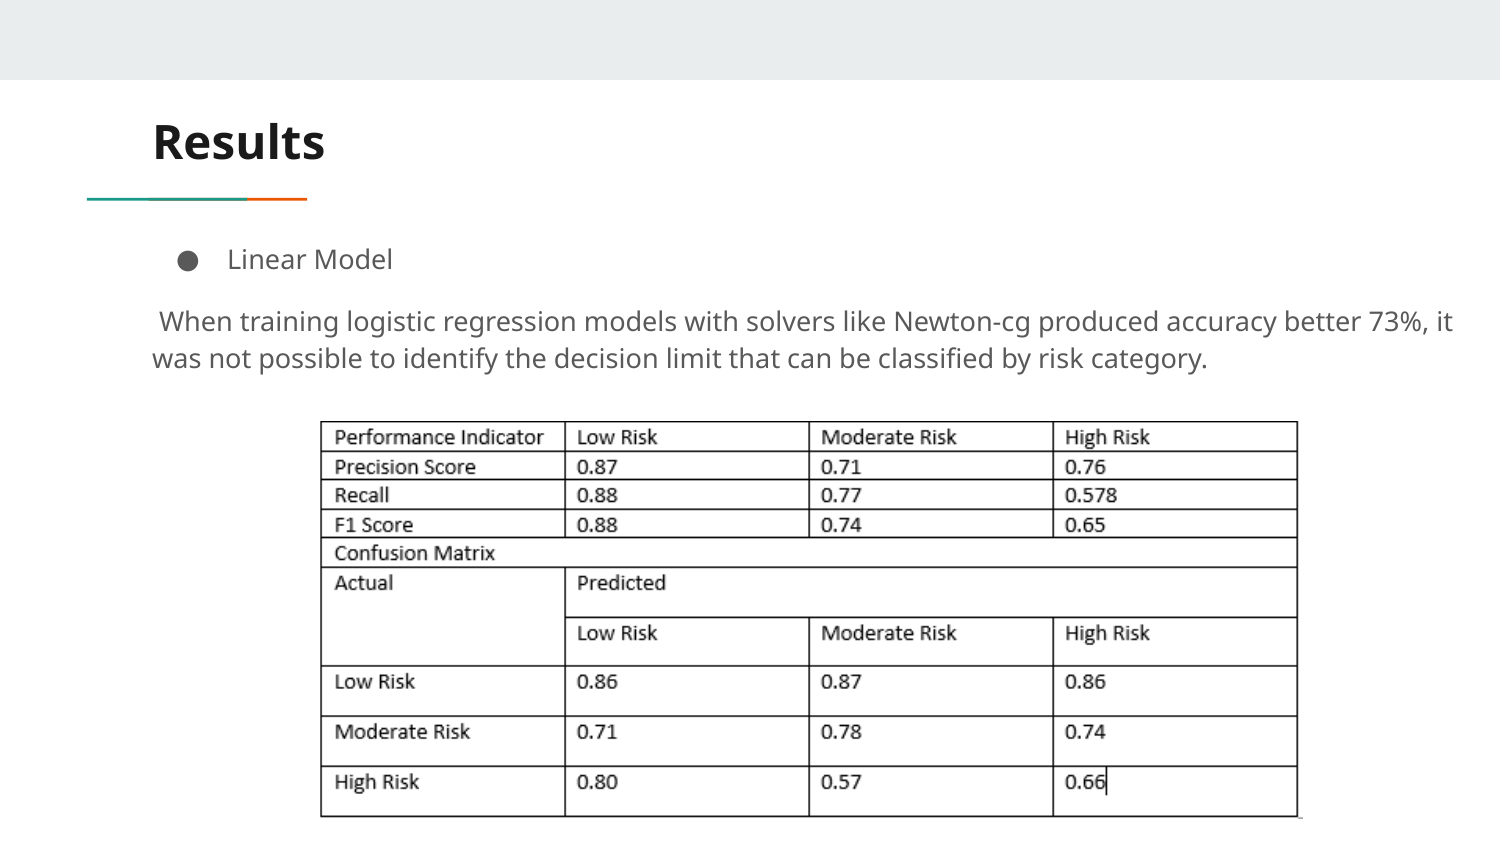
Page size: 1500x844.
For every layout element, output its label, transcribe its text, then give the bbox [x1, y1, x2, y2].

list Linear Model When training logistic regression models with solvers like Newton-cg produced accuracy better 73%, it was not possible to identify the decision limit that can be classified by risk category. [137, 222, 1485, 827]
picture [318, 421, 1303, 819]
title Results [137, 96, 1399, 185]
